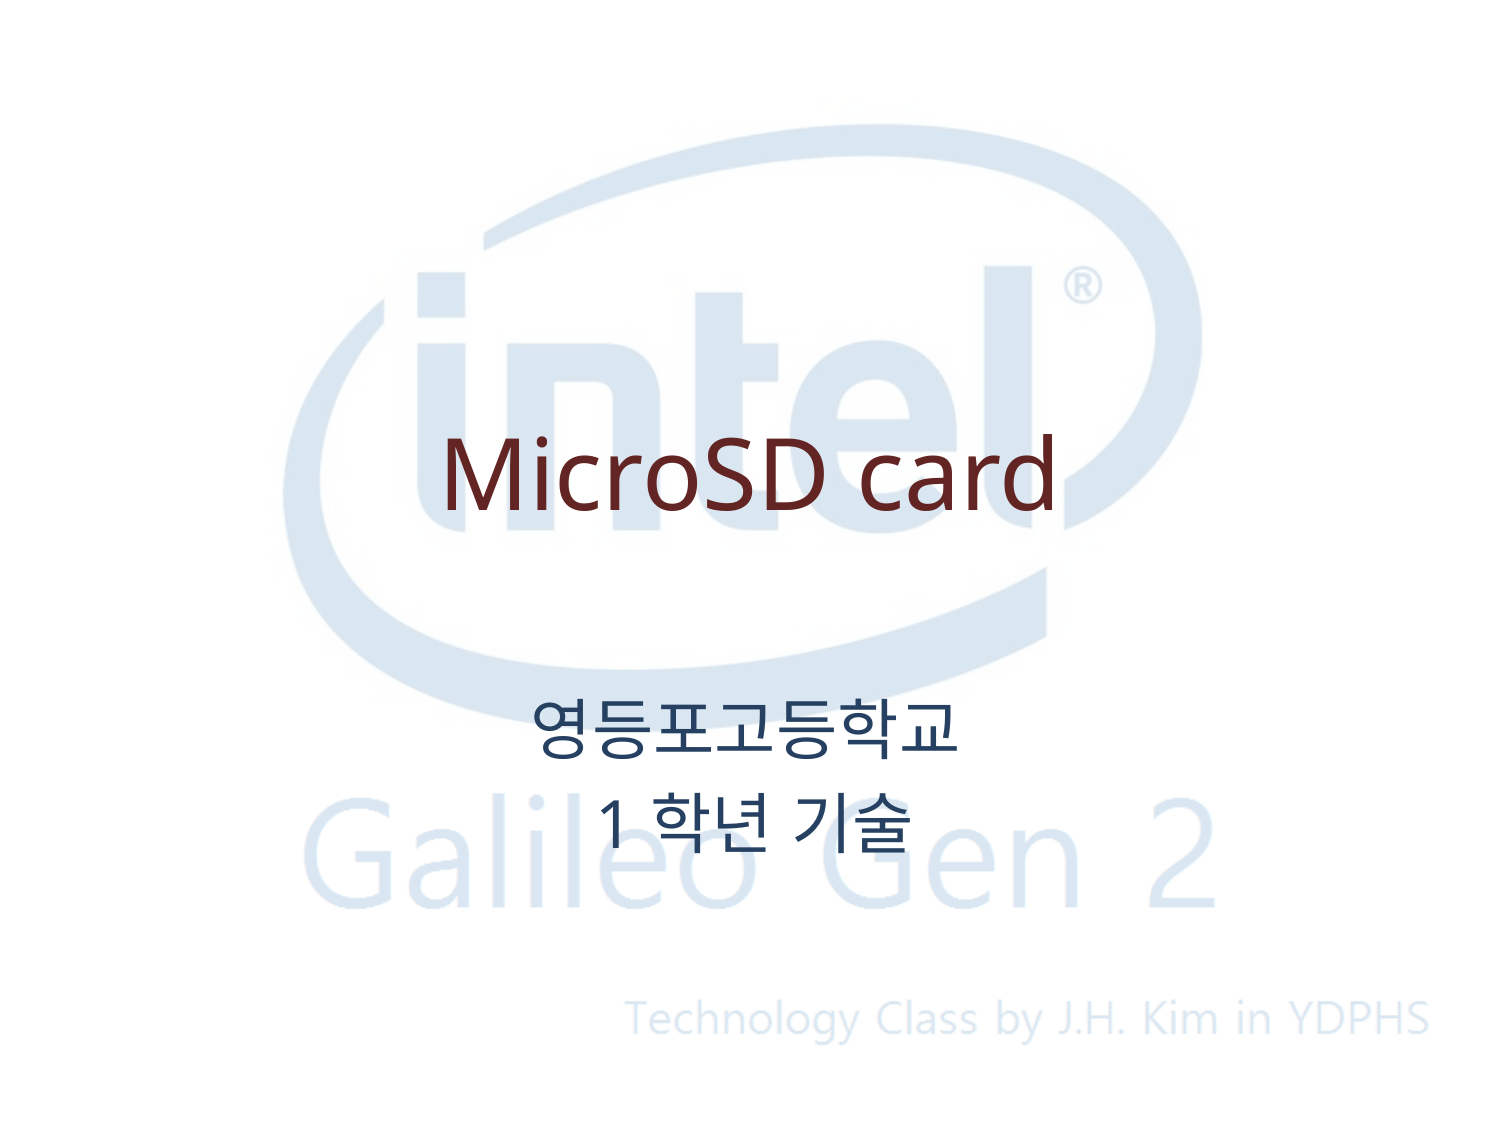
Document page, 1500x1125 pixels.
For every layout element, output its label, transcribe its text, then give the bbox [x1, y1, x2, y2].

title MicroSD card [0, 349, 1500, 591]
subtitle 영등포고등학교 1학년 기술 [230, 680, 1281, 969]
